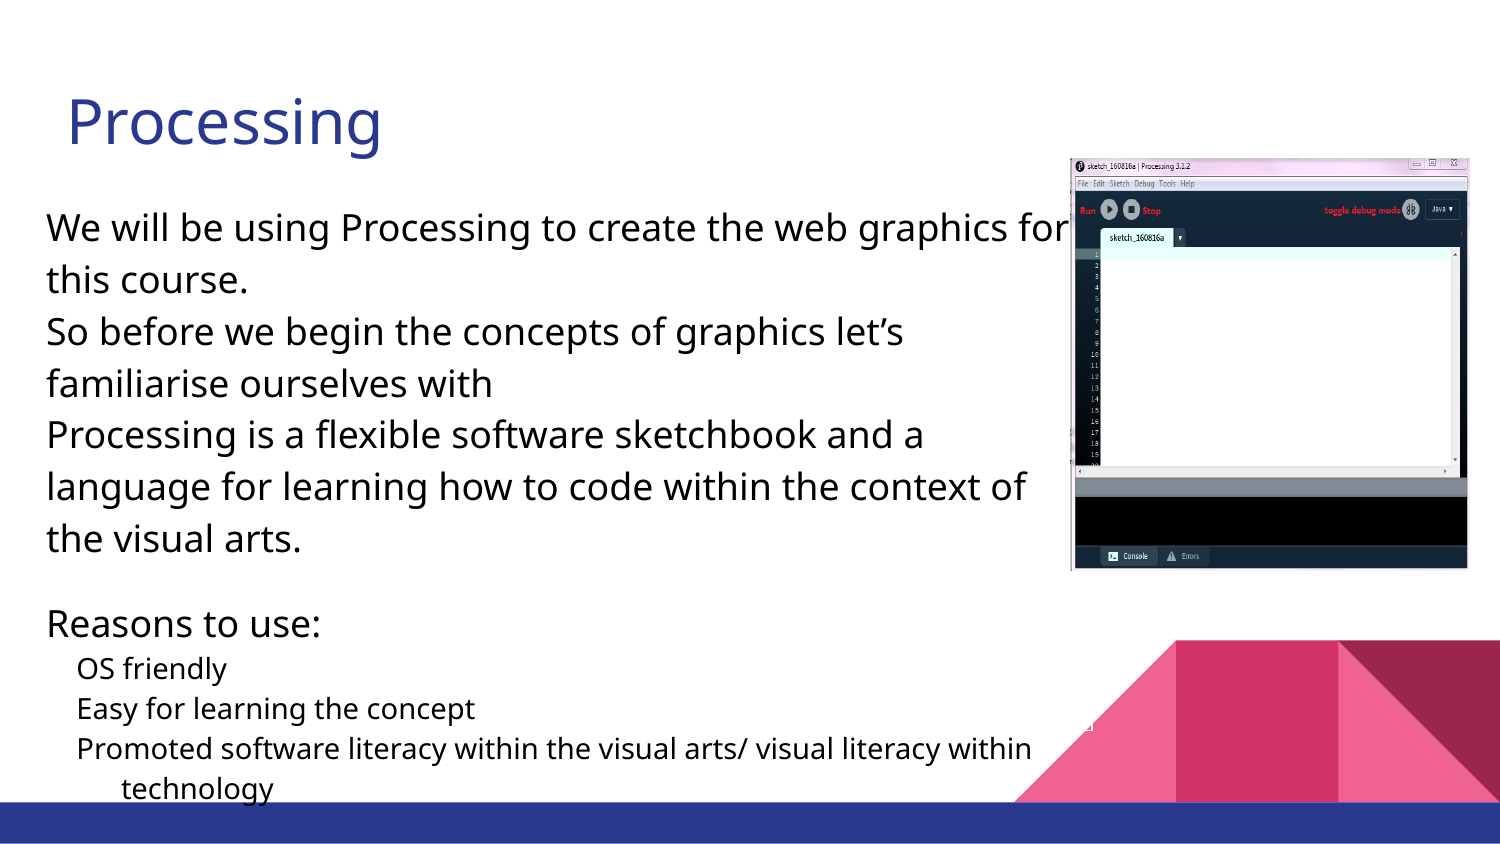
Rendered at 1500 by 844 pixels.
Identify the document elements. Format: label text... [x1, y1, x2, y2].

title Processing [51, 67, 1449, 167]
list We will be using Processing to create the web graphics for this course. So before we begin the concepts of graphics let’s familiarise ourselves with Processing is a flexible software sketchbook and a language for learning how to code within the context of the visual arts. Reasons to use: OS friendly Easy for learning the concept Promoted software literacy within the visual arts/ visual literacy within technology [31, 182, 1093, 731]
picture [1070, 129, 1470, 571]
